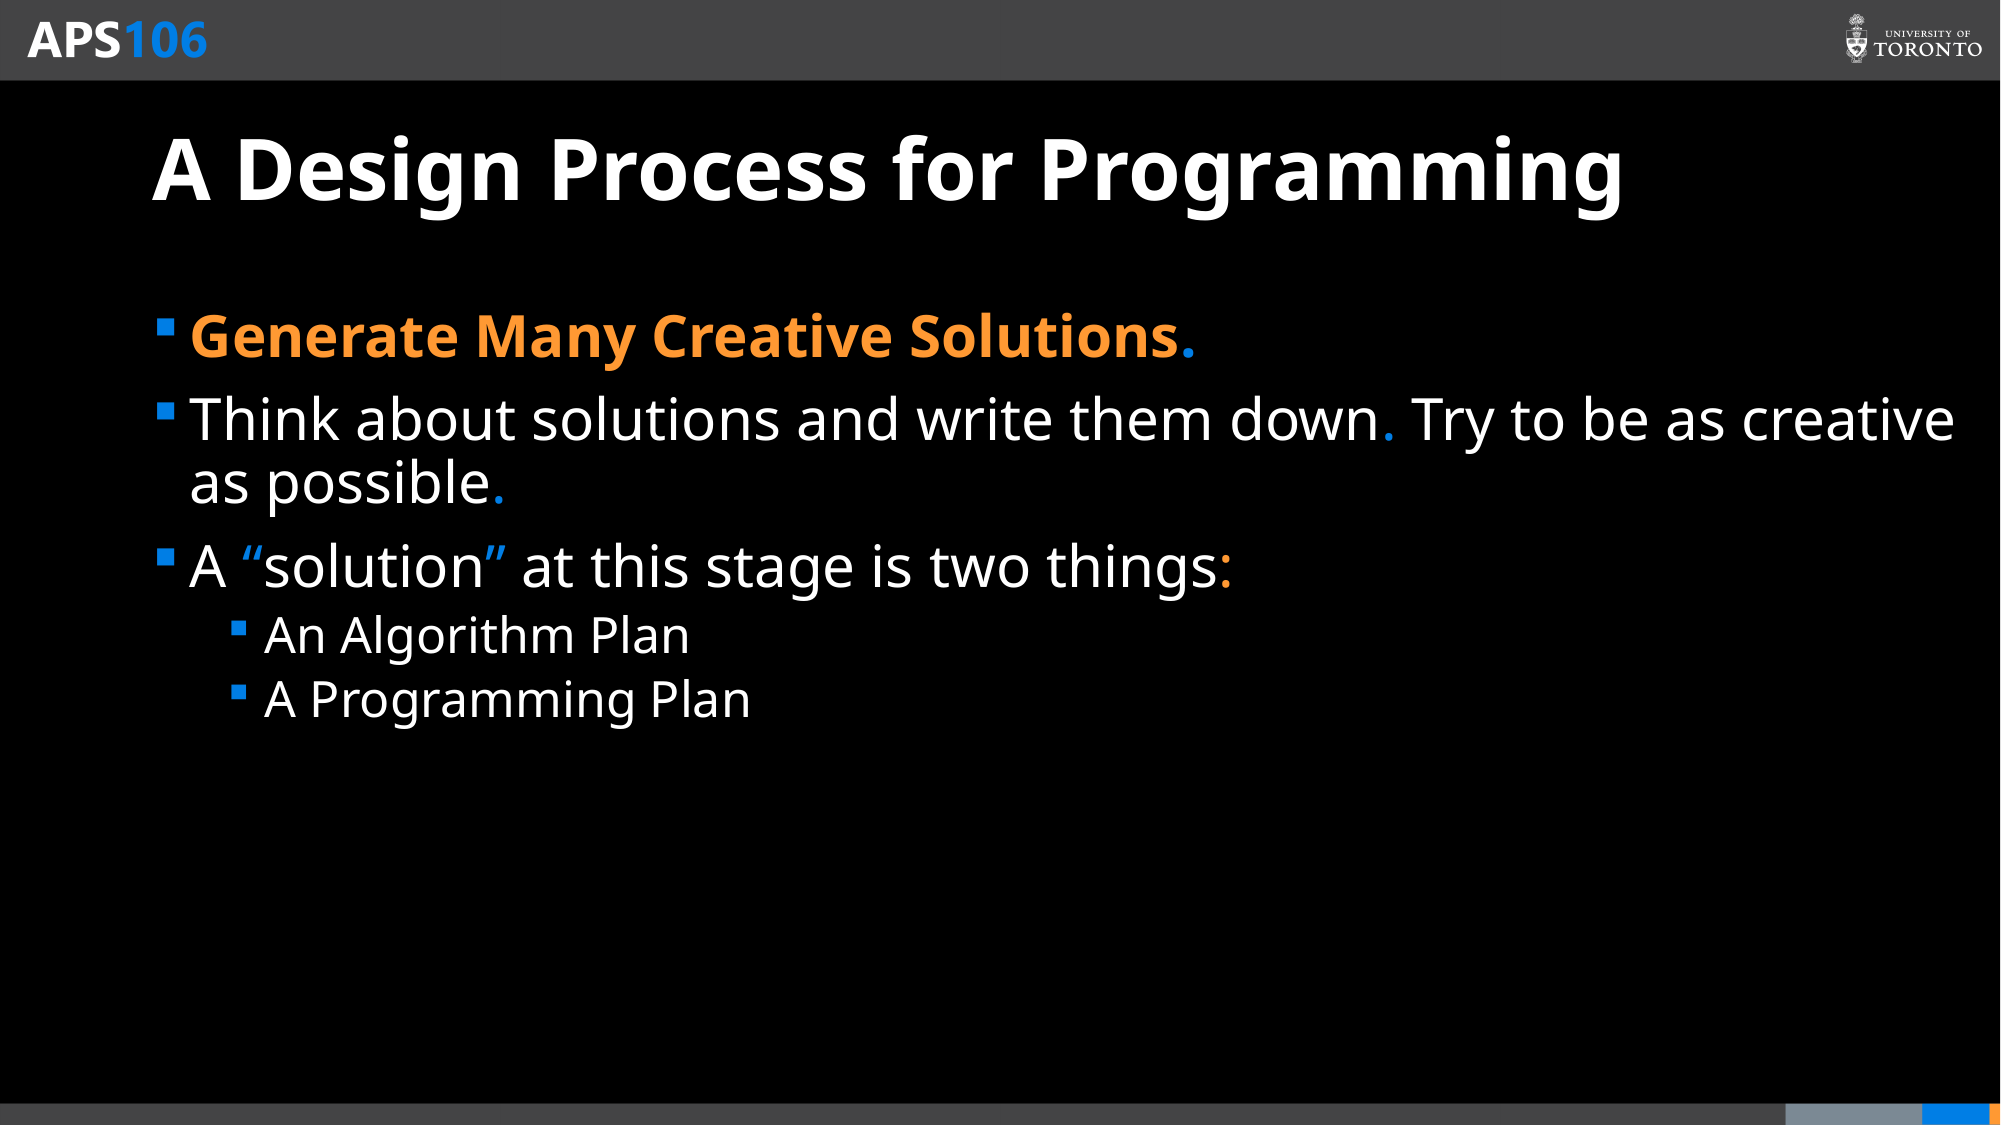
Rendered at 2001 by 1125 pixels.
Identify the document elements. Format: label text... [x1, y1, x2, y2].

picture [0, 0, 2001, 1125]
list Generate Many Creative Solutions. Think about solutions and write them down. Try to be as creative as possible. A “solution” at this stage is two things: An Algorithm Plan A Programming Plan [137, 299, 1978, 1106]
title A Design Process for Programming [137, 119, 1863, 227]
